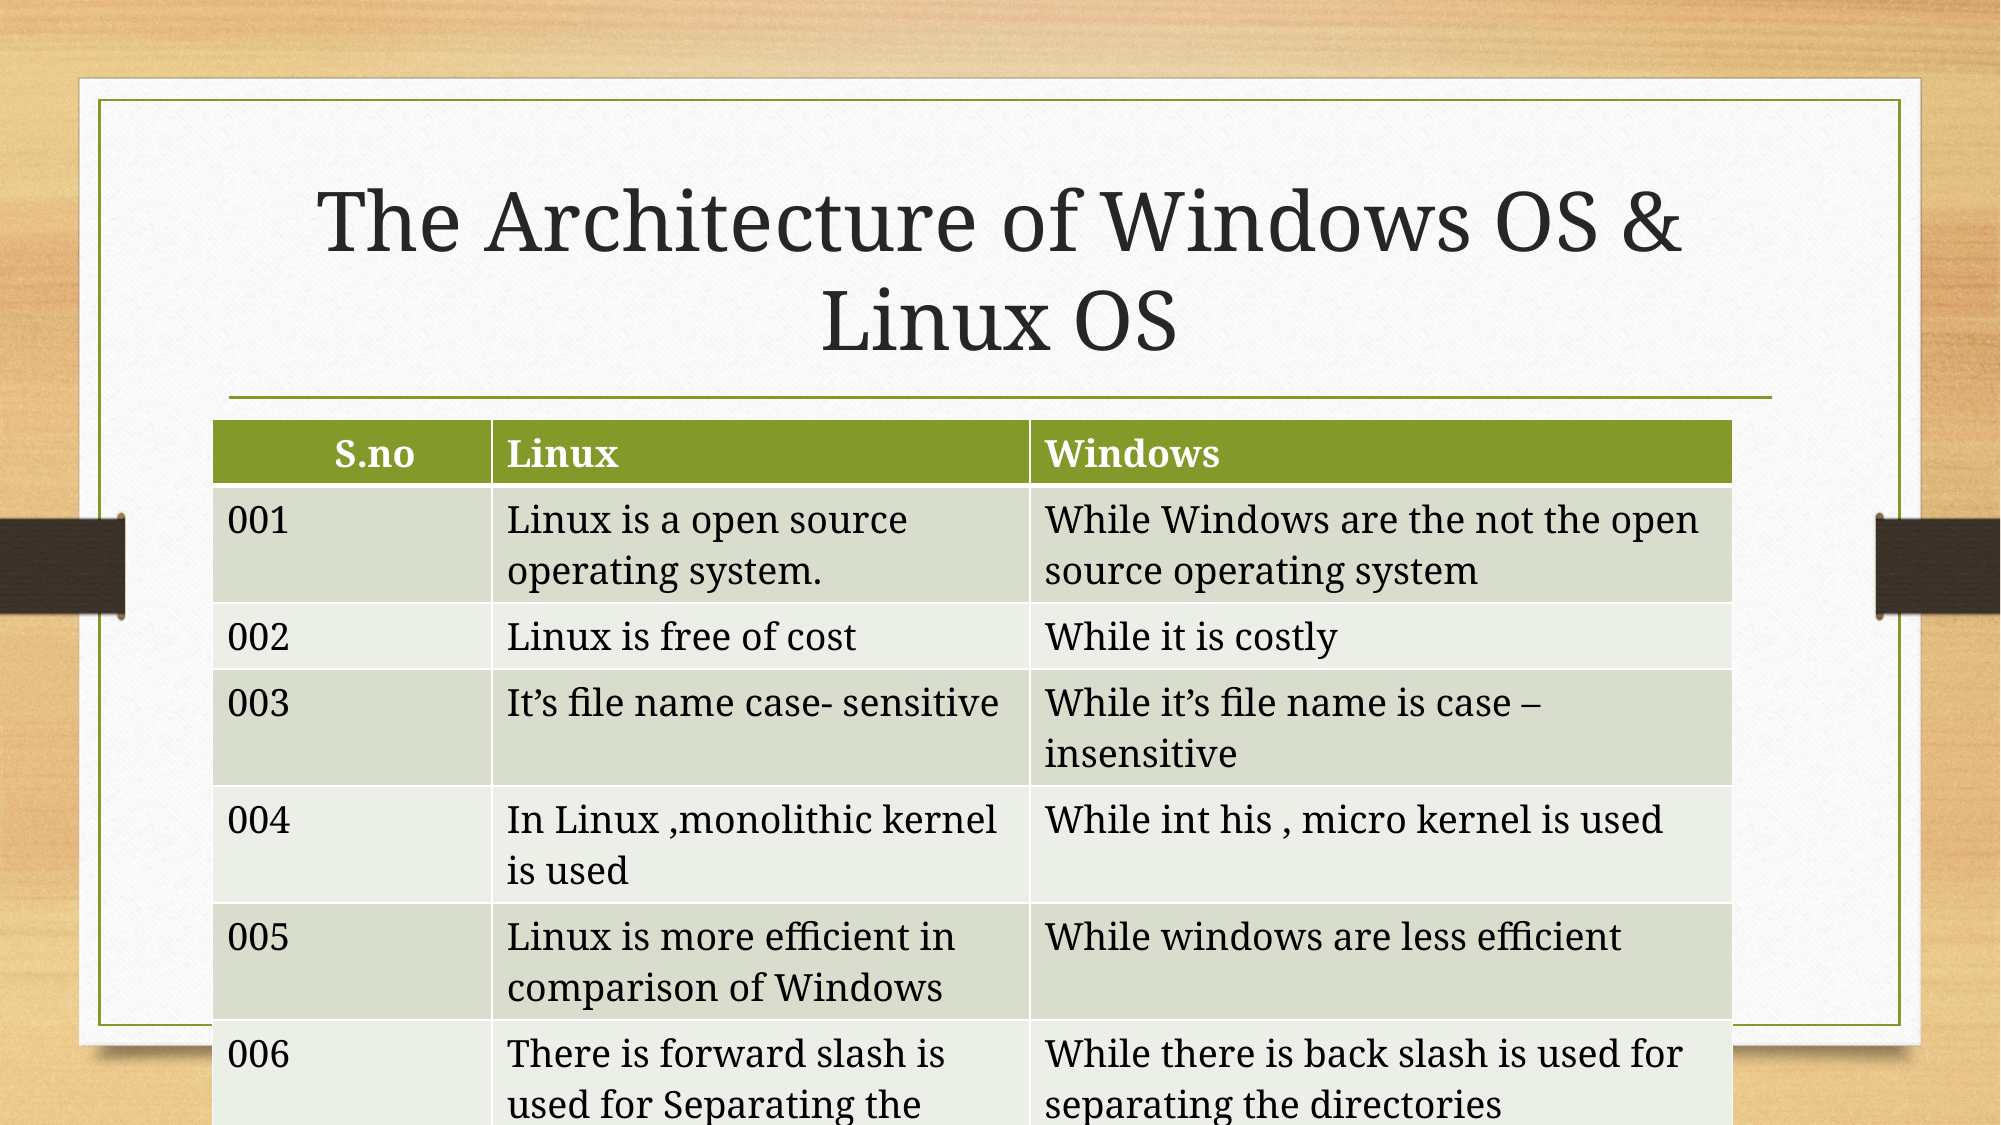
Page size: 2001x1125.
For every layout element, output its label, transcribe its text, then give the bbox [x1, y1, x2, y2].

table_cell Linux is a open source operating system. [493, 488, 1029, 602]
table_cell Linux is more efficient in comparison of Windows [493, 904, 1029, 1019]
table_cell In Linux ,monolithic kernel is used [493, 787, 1029, 902]
table_cell 003 [213, 670, 491, 785]
table_cell While there is back slash is used for separating the directories [1031, 1021, 1732, 1125]
table_cell While windows are less efficient [1031, 904, 1732, 1019]
picture [0, 0, 2001, 1125]
table_cell While it’s file name is case – insensitive [1031, 670, 1732, 785]
table_cell While int his , micro kernel is used [1031, 787, 1732, 902]
table_cell 001 [213, 488, 491, 602]
table_cell There is forward slash is used for Separating the directories [493, 1021, 1029, 1125]
table_cell While Windows are the not the open source operating system [1031, 488, 1732, 602]
table_cell 006 [213, 1021, 491, 1125]
table_header Windows [1031, 420, 1732, 483]
table_cell While it is costly [1031, 604, 1732, 668]
table_header Linux [493, 420, 1029, 483]
table_cell 004 [213, 787, 491, 902]
table_cell 002 [213, 604, 491, 668]
table_cell It’s file name case- sensitive [493, 670, 1029, 785]
title The Architecture of Windows OS & Linux OS [212, 161, 1788, 375]
table_cell Linux is free of cost [493, 604, 1029, 668]
table_header S.no [213, 420, 491, 483]
table_cell 005 [213, 904, 491, 1019]
